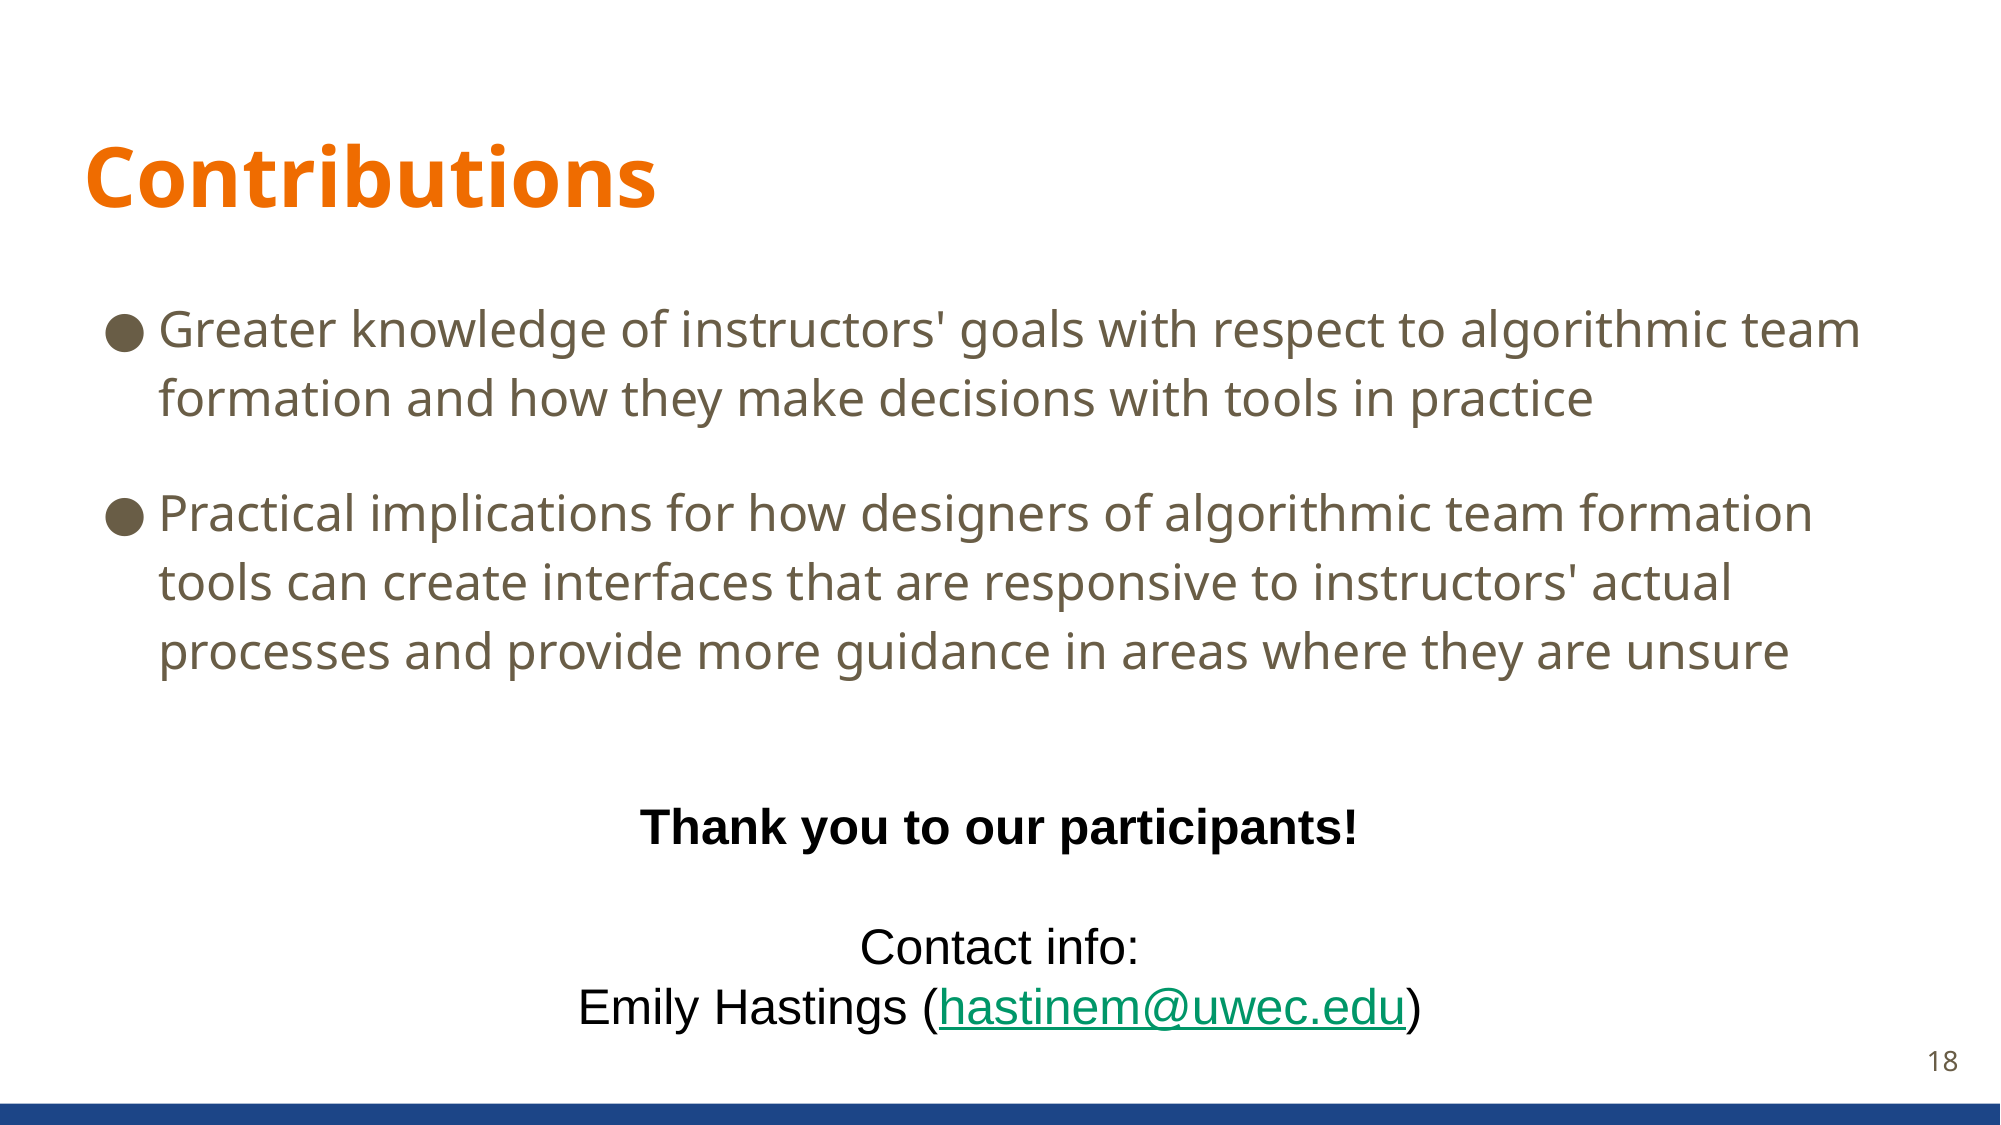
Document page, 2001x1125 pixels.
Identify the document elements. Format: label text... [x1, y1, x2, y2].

title Contributions [68, 97, 1932, 252]
list Greater knowledge of instructors' goals with respect to algorithmic team formation and how they make decisions with tools in practice Practical implications for how designers of algorithmic team formation tools can create interfaces that are responsive to instructors' actual processes and provide more guidance in areas where they are unsure [68, 273, 1932, 1077]
slide_number 18 [1853, 1019, 1974, 1106]
text_box Thank you to our participants! Contact info: Emily Hastings (hastinem@uwec.edu) [499, 787, 1501, 1042]
